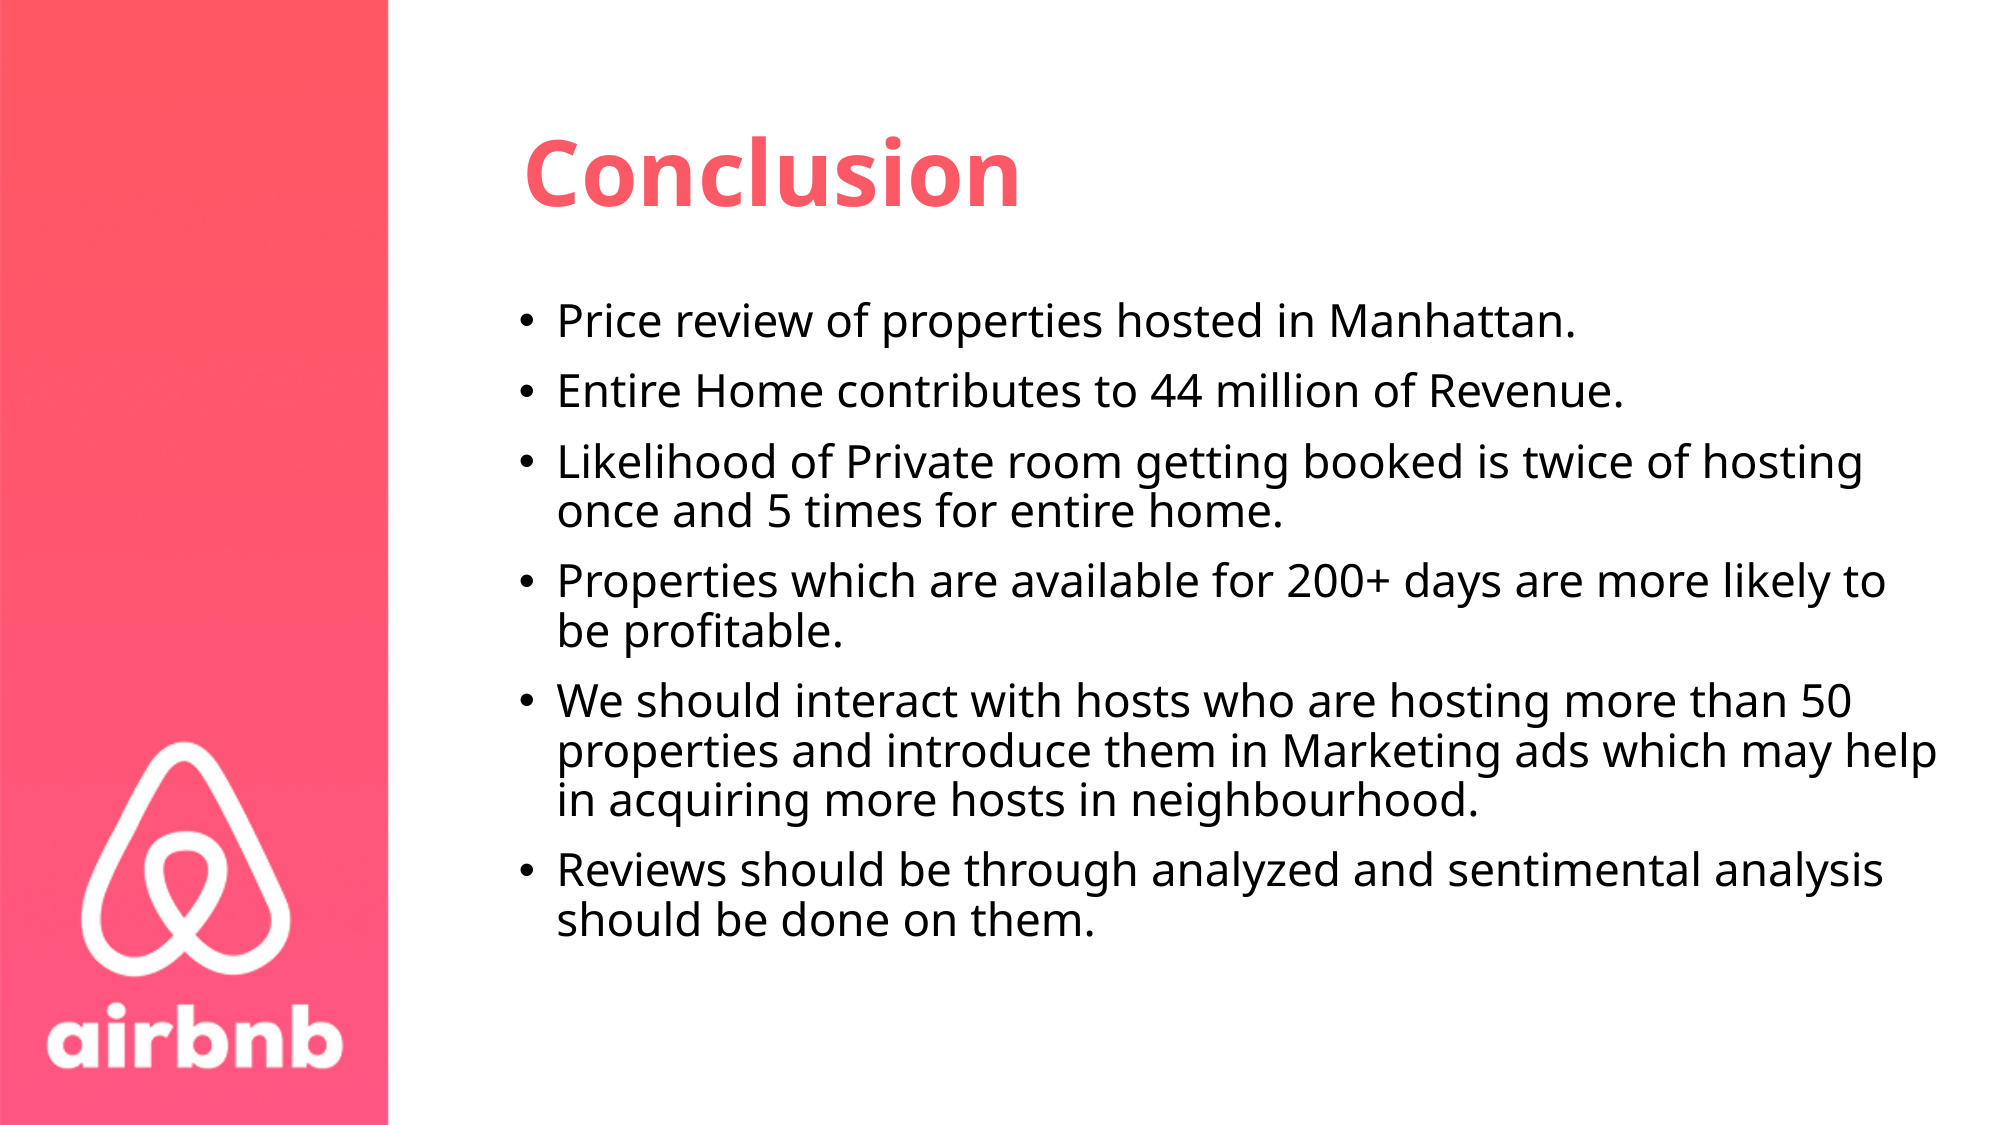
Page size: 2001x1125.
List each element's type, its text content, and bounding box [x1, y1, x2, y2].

list Price review of properties hosted in Manhattan. Entire Home contributes to 44 million of Revenue. Likelihood of Private room getting booked is twice of hosting once and 5 times for entire home. Properties which are available for 200+ days are more likely to be profitable. We should interact with hosts who are hosting more than 50 properties and introduce them in Marketing ads which may help in acquiring more hosts in neighbourhood. Reviews should be through analyzed and sentimental analysis should be done on them. [504, 290, 1968, 1039]
title Conclusion [507, 68, 1923, 286]
picture [0, 0, 2001, 1125]
